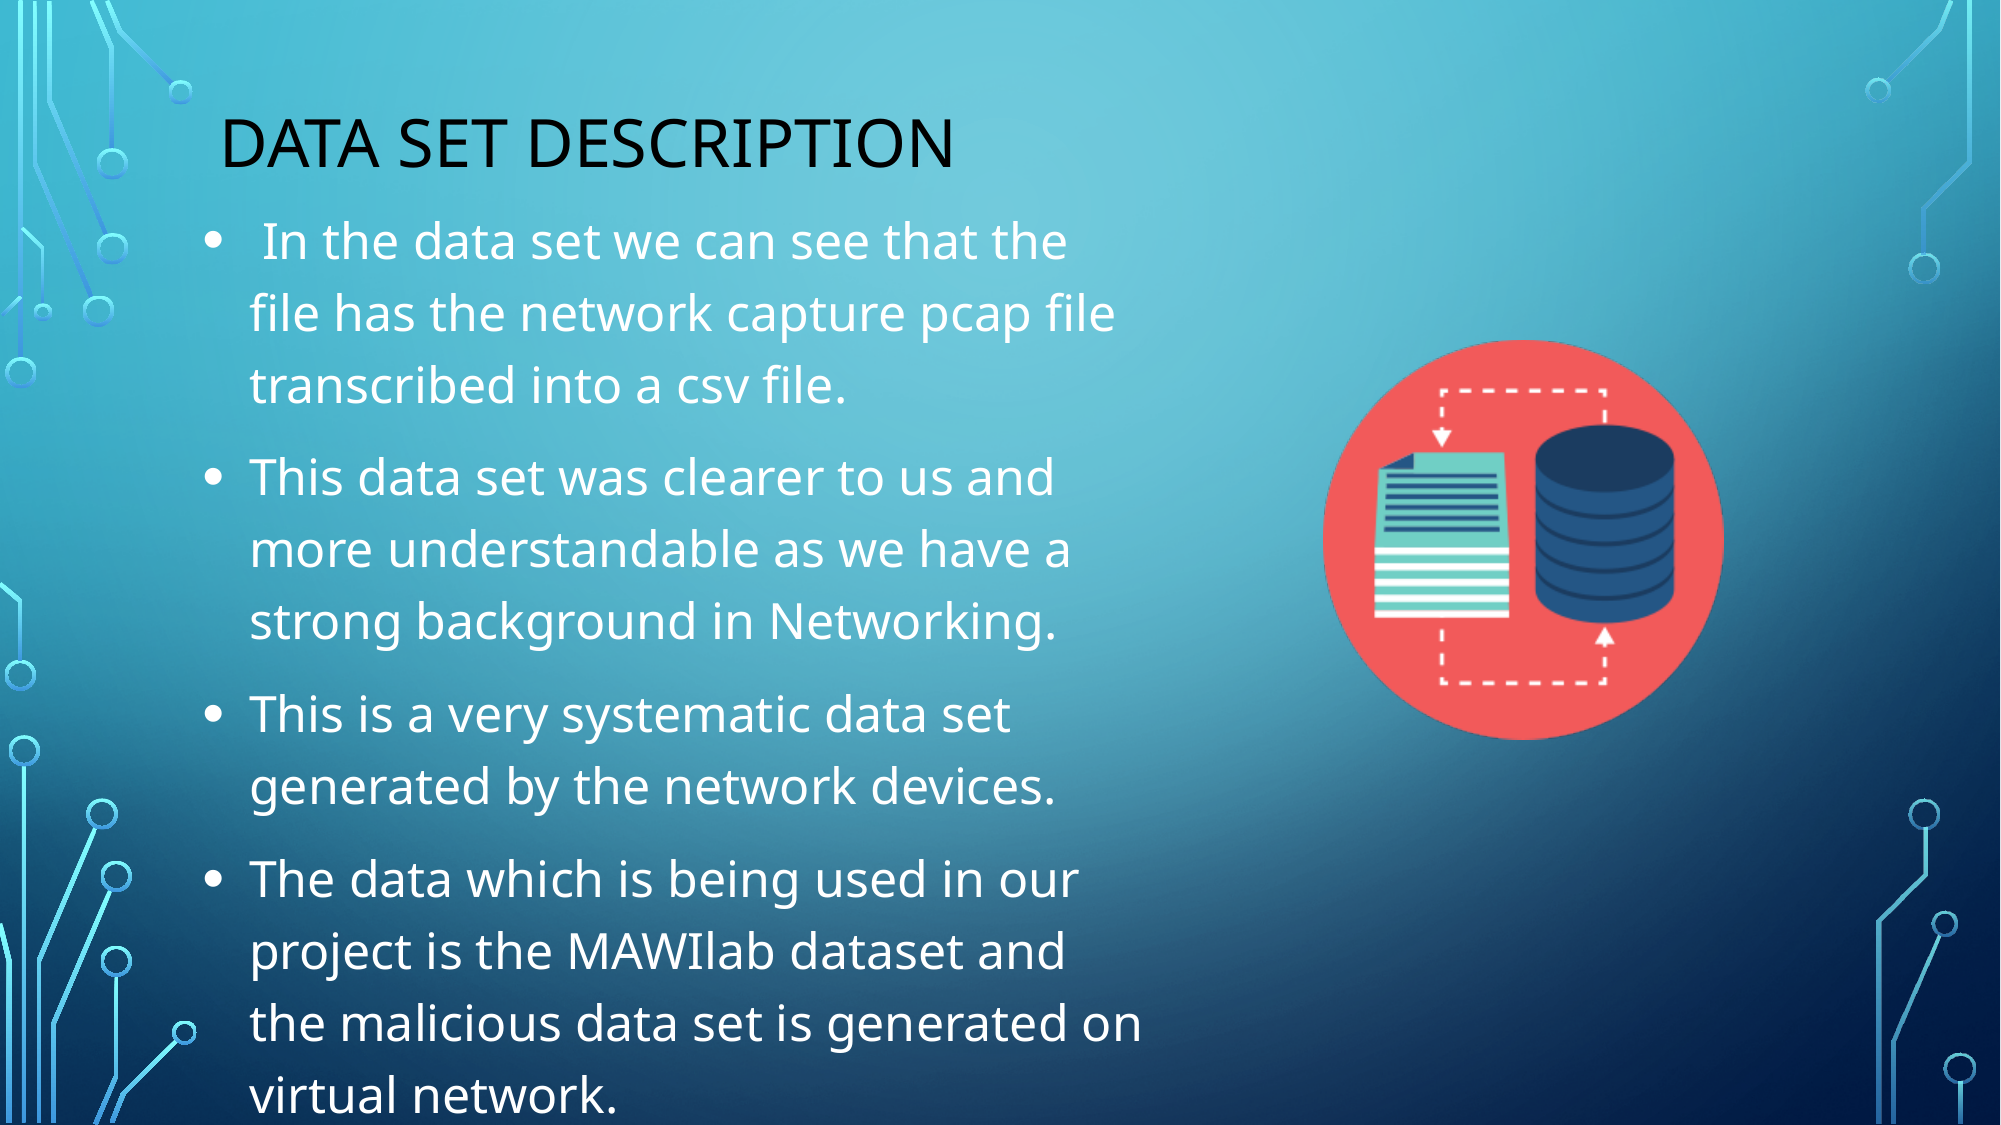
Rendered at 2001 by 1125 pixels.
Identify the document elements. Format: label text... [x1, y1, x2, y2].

picture [1323, 339, 1724, 741]
title Data set description [187, 99, 1161, 189]
list In the data set we can see that the file has the network capture pcap file transcribed into a csv file. This data set was clearer to us and more understandable as we have a strong background in Networking. This is a very systematic data set generated by the network devices. The data which is being used in our project is the MAWIlab dataset and the malicious data set is generated on virtual network. [187, 189, 1161, 950]
